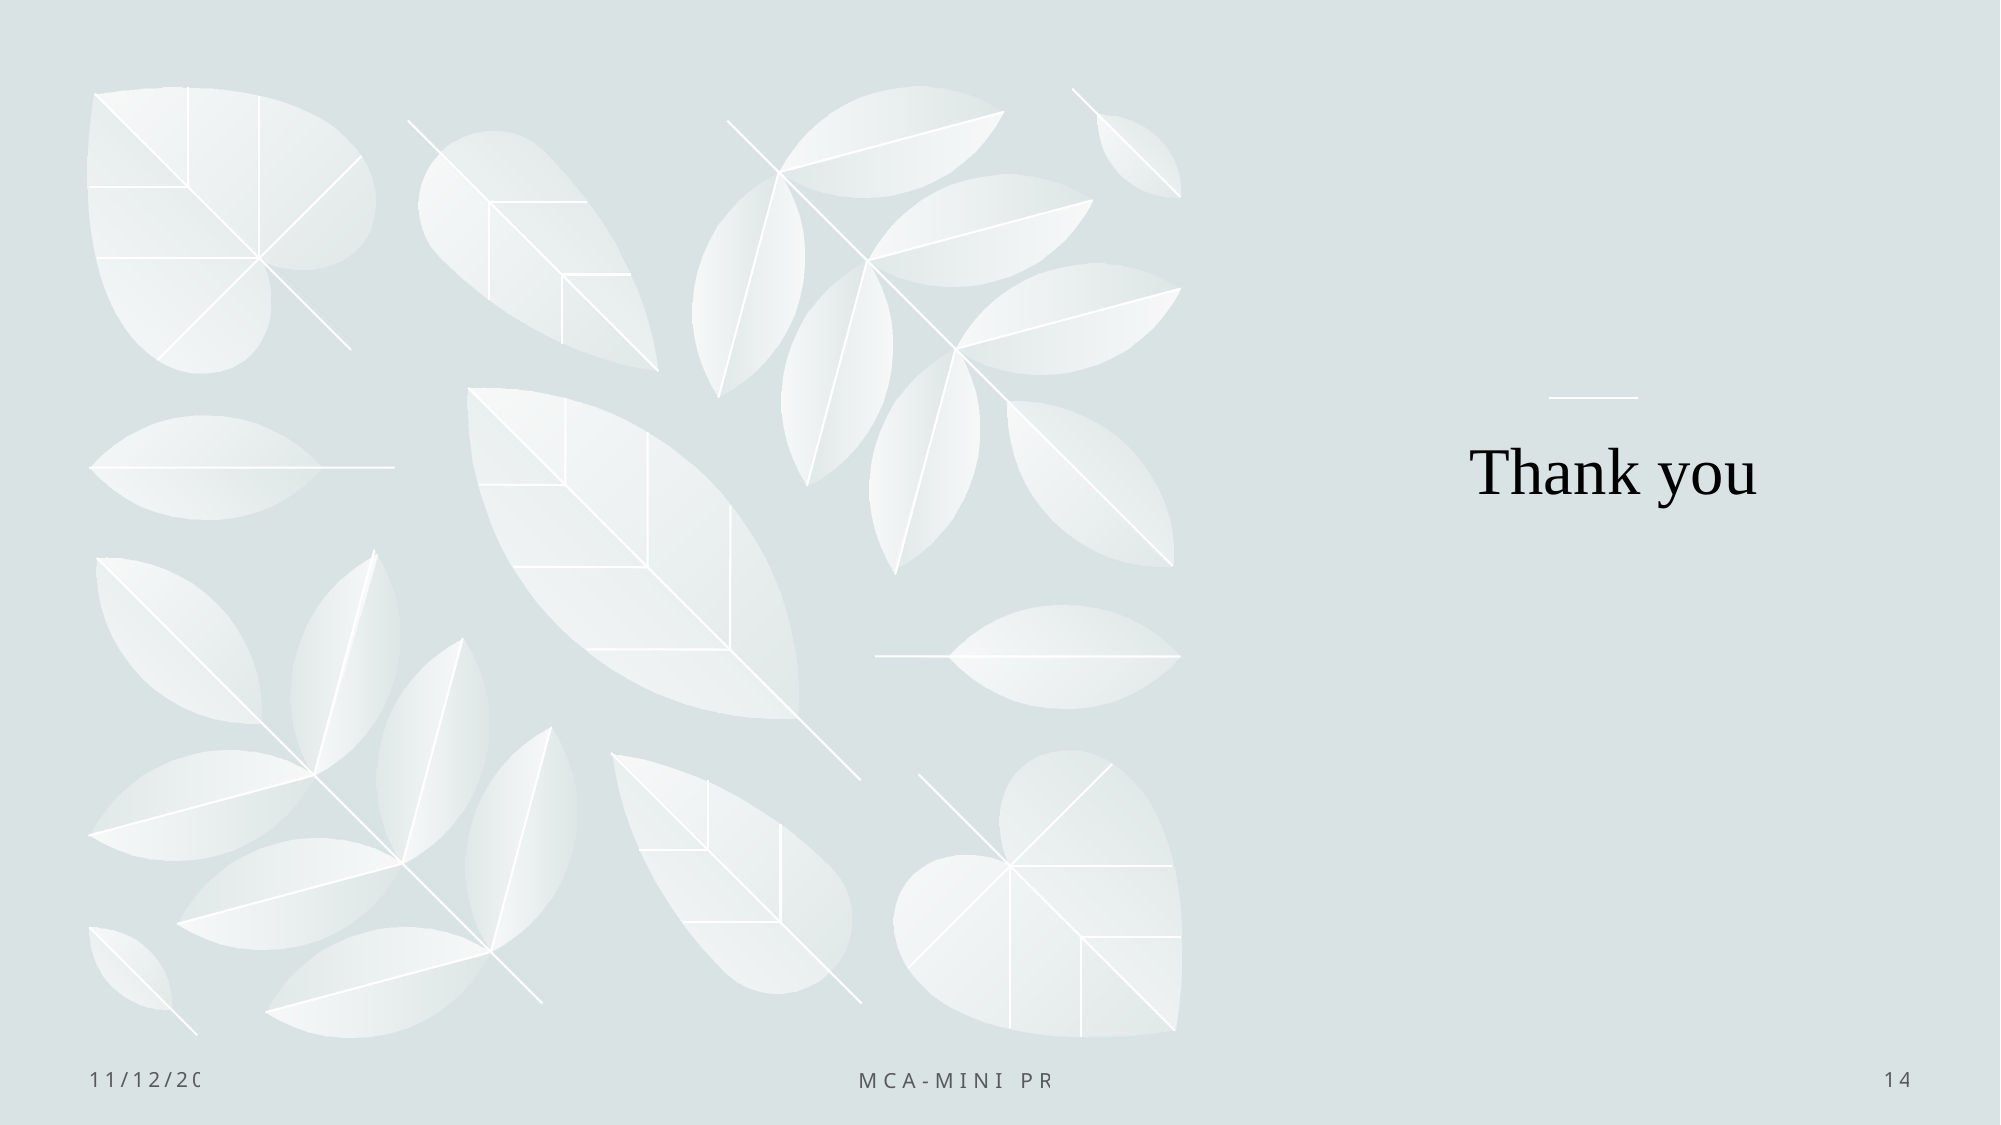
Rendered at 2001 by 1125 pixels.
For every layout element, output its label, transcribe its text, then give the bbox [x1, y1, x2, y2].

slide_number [73, 1042, 363, 1119]
slide_number 14 [1637, 1042, 1927, 1119]
title Thank you [1297, 219, 1931, 517]
footer MCA-Mini Project [451, 1042, 1549, 1119]
